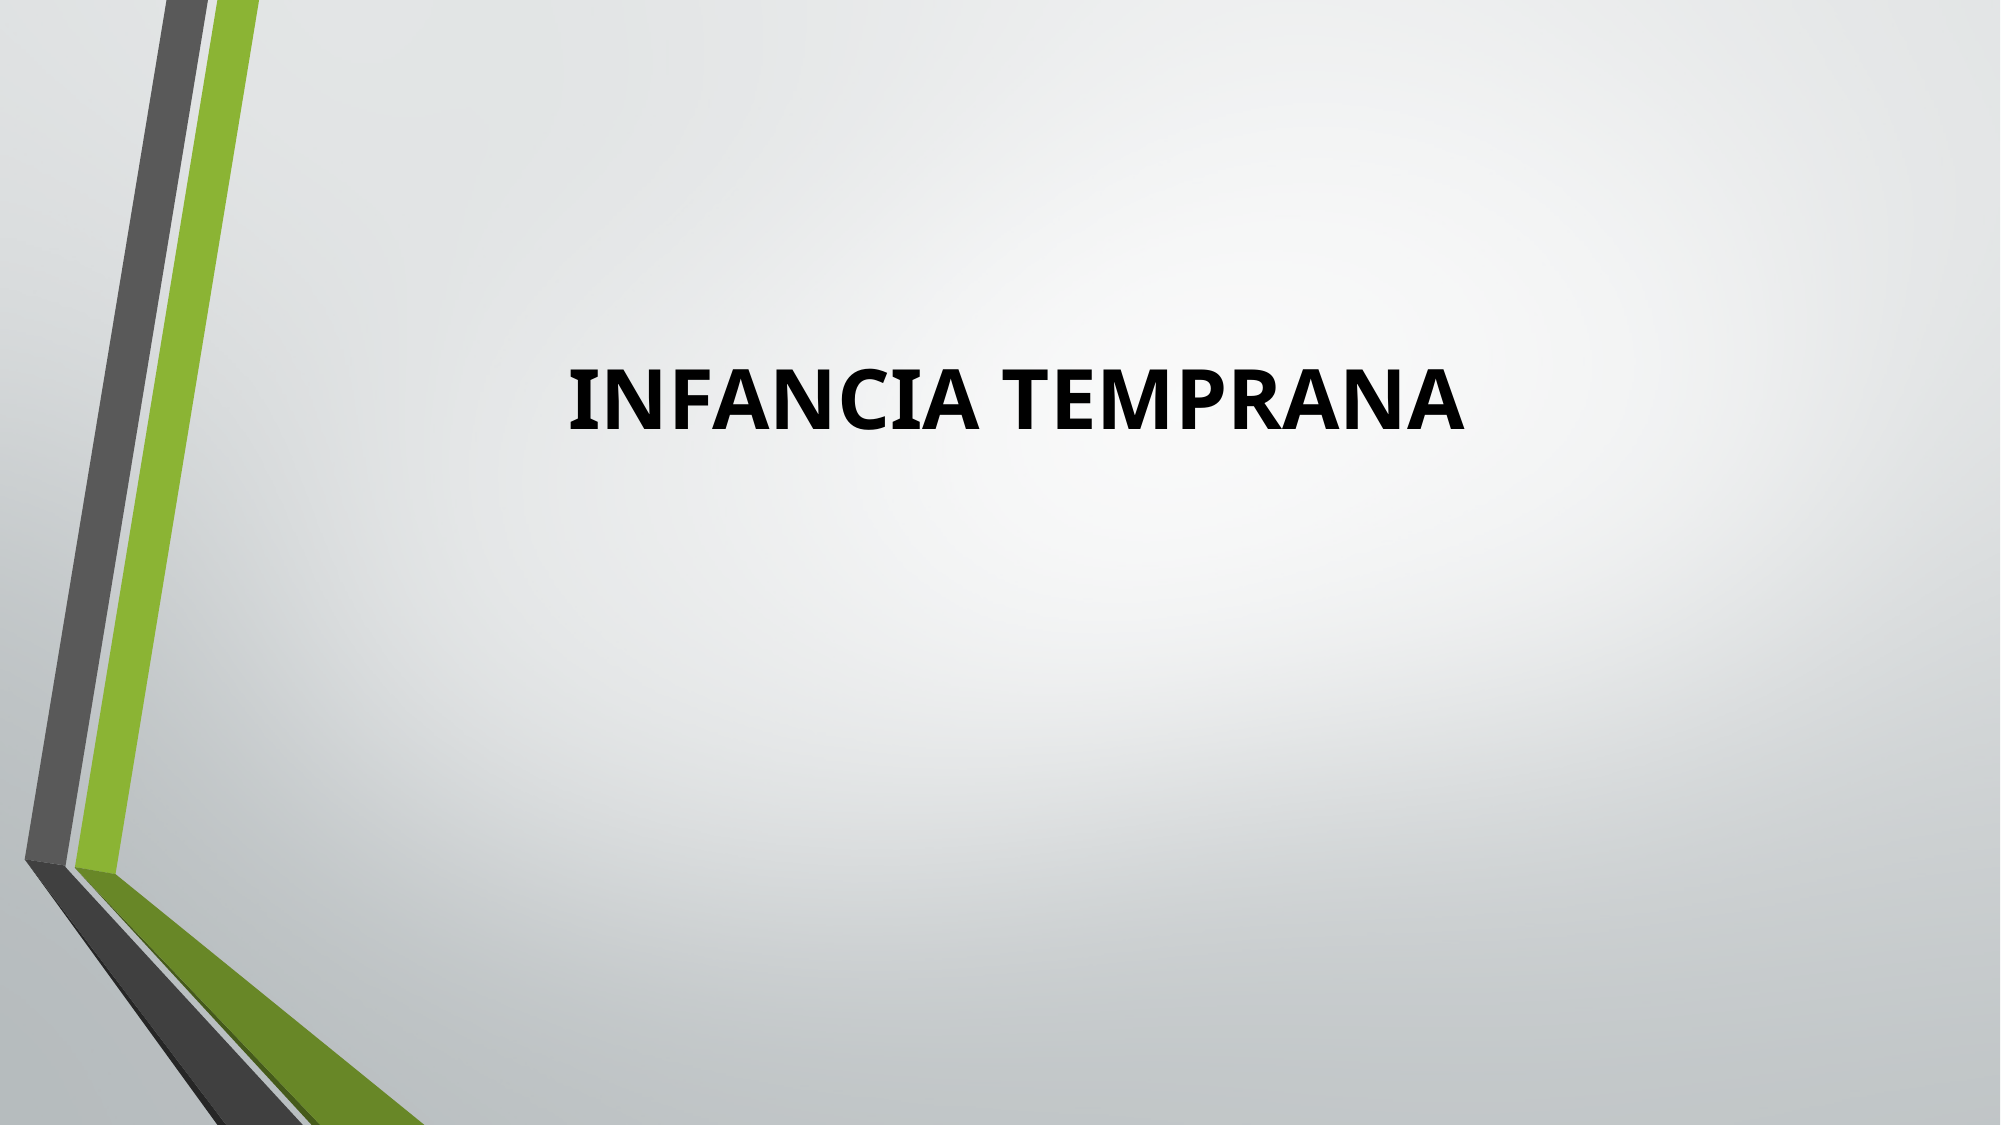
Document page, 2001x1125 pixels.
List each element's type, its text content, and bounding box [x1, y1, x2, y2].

title INFANCIA TEMPRANA [205, 252, 1850, 540]
